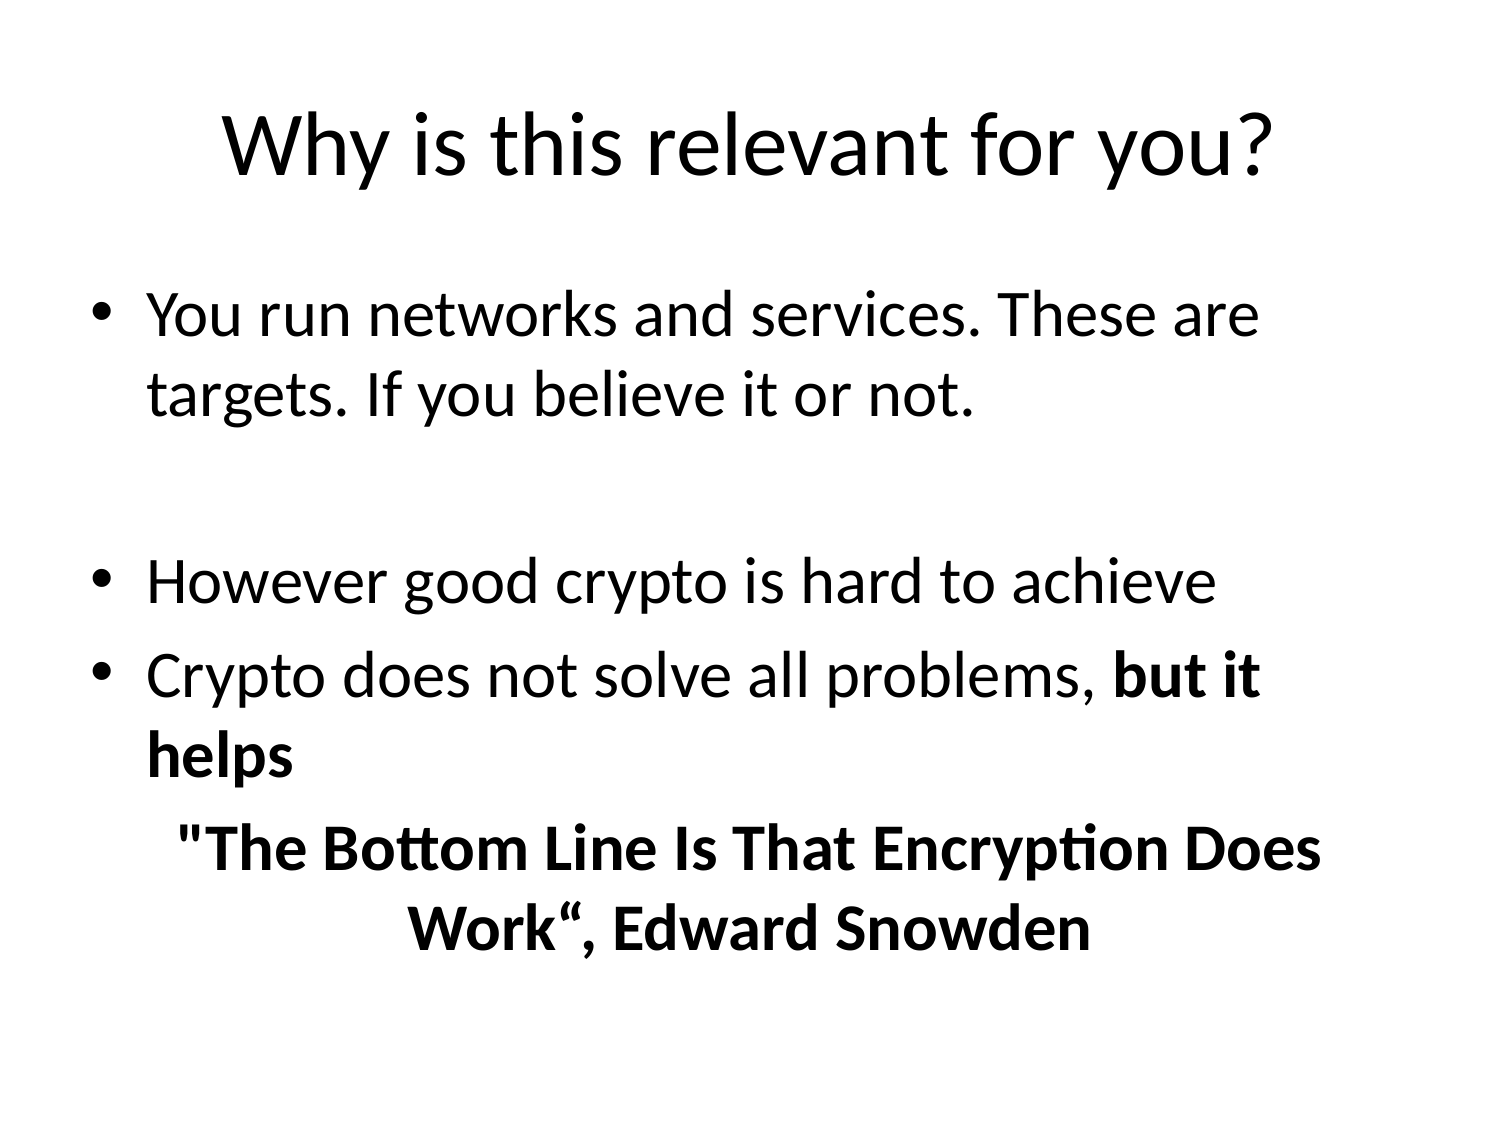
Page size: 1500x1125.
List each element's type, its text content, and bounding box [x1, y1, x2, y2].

list You run networks and services. These are targets. If you believe it or not. However good crypto is hard to achieve Crypto does not solve all problems, but it helps "The Bottom Line Is That Encryption Does Work“, Edward Snowden [75, 262, 1425, 1005]
title Why is this relevant for you? [75, 45, 1425, 233]
